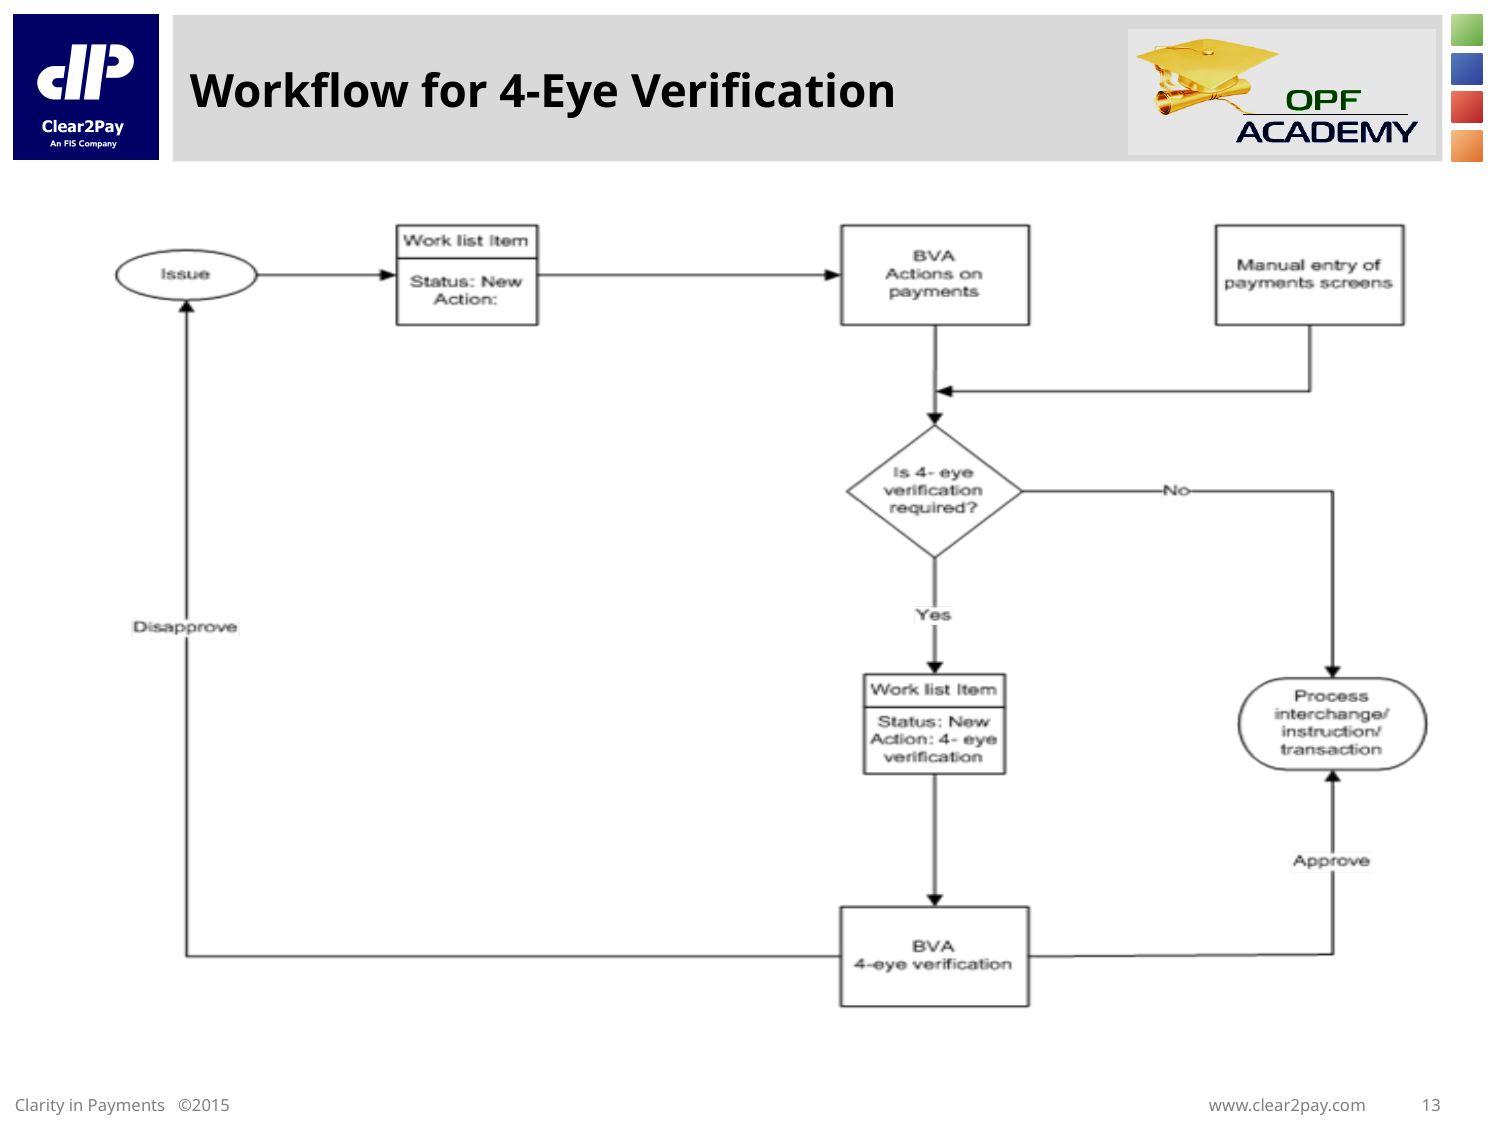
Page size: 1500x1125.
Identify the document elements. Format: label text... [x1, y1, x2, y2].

picture [13, 14, 159, 160]
title Workflow for 4-Eye Verification [174, 24, 1117, 154]
picture [1128, 29, 1436, 155]
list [111, 222, 1436, 1041]
